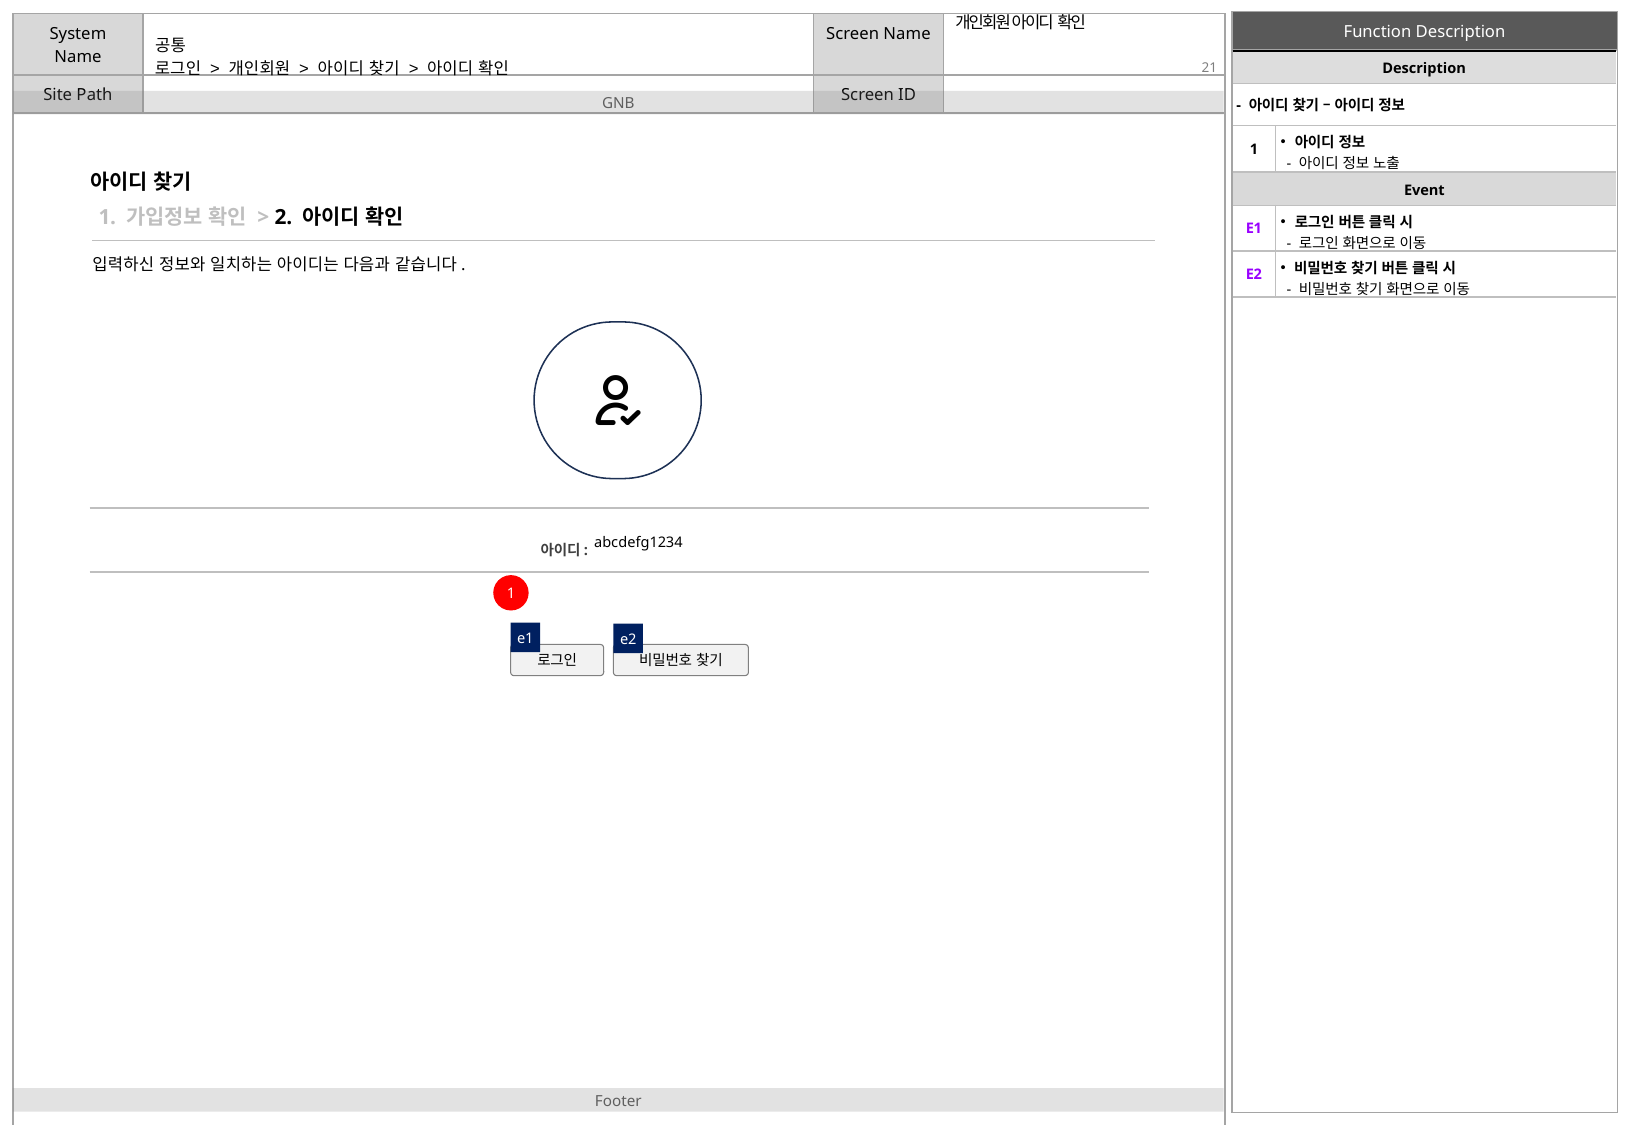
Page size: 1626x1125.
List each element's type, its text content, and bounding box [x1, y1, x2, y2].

table_cell 비밀번호 찾기 버튼 클릭 시 - 비밀번호 찾기 화면으로 이동 [1276, 252, 1616, 296]
text_box 입력하신 정보와 일치하는 아이디는 다음과 같습니다. [77, 246, 635, 281]
text_box e2 [613, 623, 643, 654]
text_box e1 [510, 622, 541, 653]
text_box 1. 가입정보 확인 > 2. 아이디 확인 [83, 196, 990, 237]
picture [588, 370, 648, 430]
table_header Description [1233, 52, 1616, 83]
text_box 아이디 찾기 [76, 148, 317, 202]
table_cell 로그인 버튼 클릭 시 - 로그인 화면으로 이동 [1276, 206, 1616, 250]
table_cell 아이디 정보 - 아이디 정보 노출 [1276, 126, 1616, 171]
table_header Event [1233, 173, 1616, 205]
title 로그인 > 개인회원 > 아이디 찾기 > 아이디 확인 [143, 52, 813, 87]
text_box 로그인 [508, 642, 606, 678]
text_box [531, 319, 704, 481]
text_box 비밀번호 찾기 [611, 642, 751, 678]
list 개인회원 아이디 확인 [943, 14, 1227, 50]
table_cell - 아이디 찾기 – 아이디 정보 [1233, 84, 1616, 125]
table_cell 1 [1233, 126, 1275, 171]
table_cell E1 [1233, 206, 1275, 250]
text_box 1 [493, 580, 529, 611]
table_cell E2 [1233, 252, 1275, 296]
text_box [89, 507, 1150, 572]
